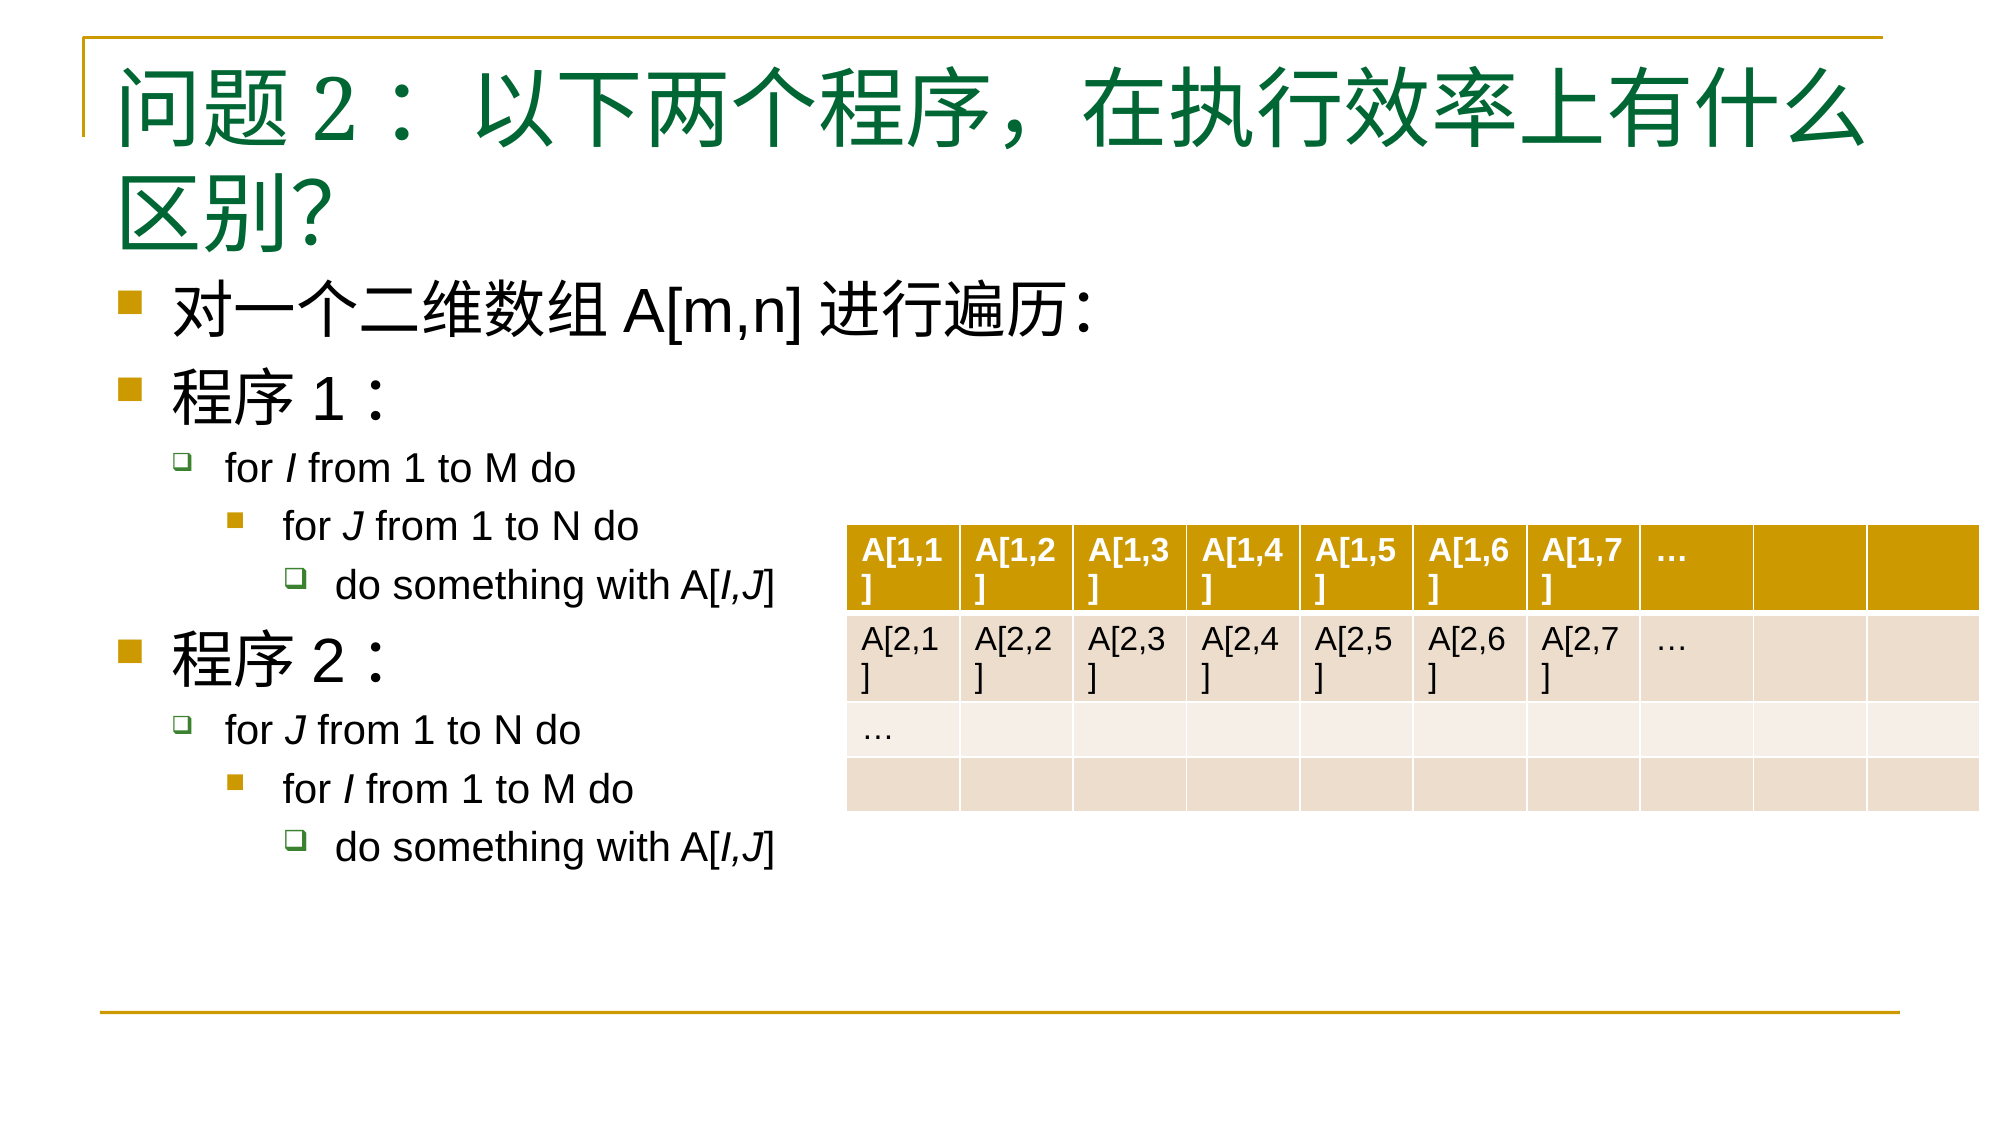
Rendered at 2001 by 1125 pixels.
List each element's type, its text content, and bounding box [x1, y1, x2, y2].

table_header A[1,4] [1187, 525, 1299, 610]
table_cell [1074, 703, 1186, 756]
table_header … [1641, 525, 1753, 610]
list 对一个二维数组A[m,n]进行遍历： 程序1： for I from 1 to M do for J from 1 to N do do something with A[I,J] 程序2： for J from 1 to N do for I from 1 to M do do something with A[I,J] [99, 262, 1900, 1006]
table_cell [961, 703, 1072, 756]
table_cell [1868, 703, 1979, 756]
table_cell … [847, 703, 959, 756]
table_cell [1754, 703, 1866, 756]
table_cell A[2,2] [961, 616, 1072, 701]
table_cell [1754, 758, 1866, 811]
table_header A[1,1] [847, 525, 959, 610]
table_cell A[2,7] [1528, 616, 1639, 701]
table_header A[1,6] [1414, 525, 1526, 610]
table_cell A[2,6] [1414, 616, 1526, 701]
table_cell A[2,3] [1074, 616, 1186, 701]
table_cell [1074, 758, 1186, 811]
table_cell [961, 758, 1072, 811]
table_header A[1,7] [1528, 525, 1639, 610]
table_header [1754, 525, 1866, 610]
table_cell [1301, 758, 1412, 811]
table_cell [847, 758, 959, 811]
table_cell A[2,4] [1187, 616, 1299, 701]
table_cell [1187, 703, 1299, 756]
table_cell A[2,5] [1301, 616, 1412, 701]
table_header A[1,3] [1074, 525, 1186, 610]
table_cell [1528, 703, 1639, 756]
table_cell A[2,1] [847, 616, 959, 701]
table_cell … [1641, 616, 1753, 701]
table_cell [1414, 758, 1526, 811]
table_cell [1301, 703, 1412, 756]
table_header A[1,2] [961, 525, 1072, 610]
table_cell [1528, 758, 1639, 811]
table_cell [1187, 758, 1299, 811]
table_cell [1414, 703, 1526, 756]
table_cell [1868, 616, 1979, 701]
table_header [1868, 525, 1979, 610]
table_cell [1641, 758, 1753, 811]
table_header A[1,5] [1301, 525, 1412, 610]
table_cell [1641, 703, 1753, 756]
table_cell [1868, 758, 1979, 811]
title 问题2：以下两个程序，在执行效率上有什么区别？ [99, 45, 1900, 233]
table_cell [1754, 616, 1866, 701]
